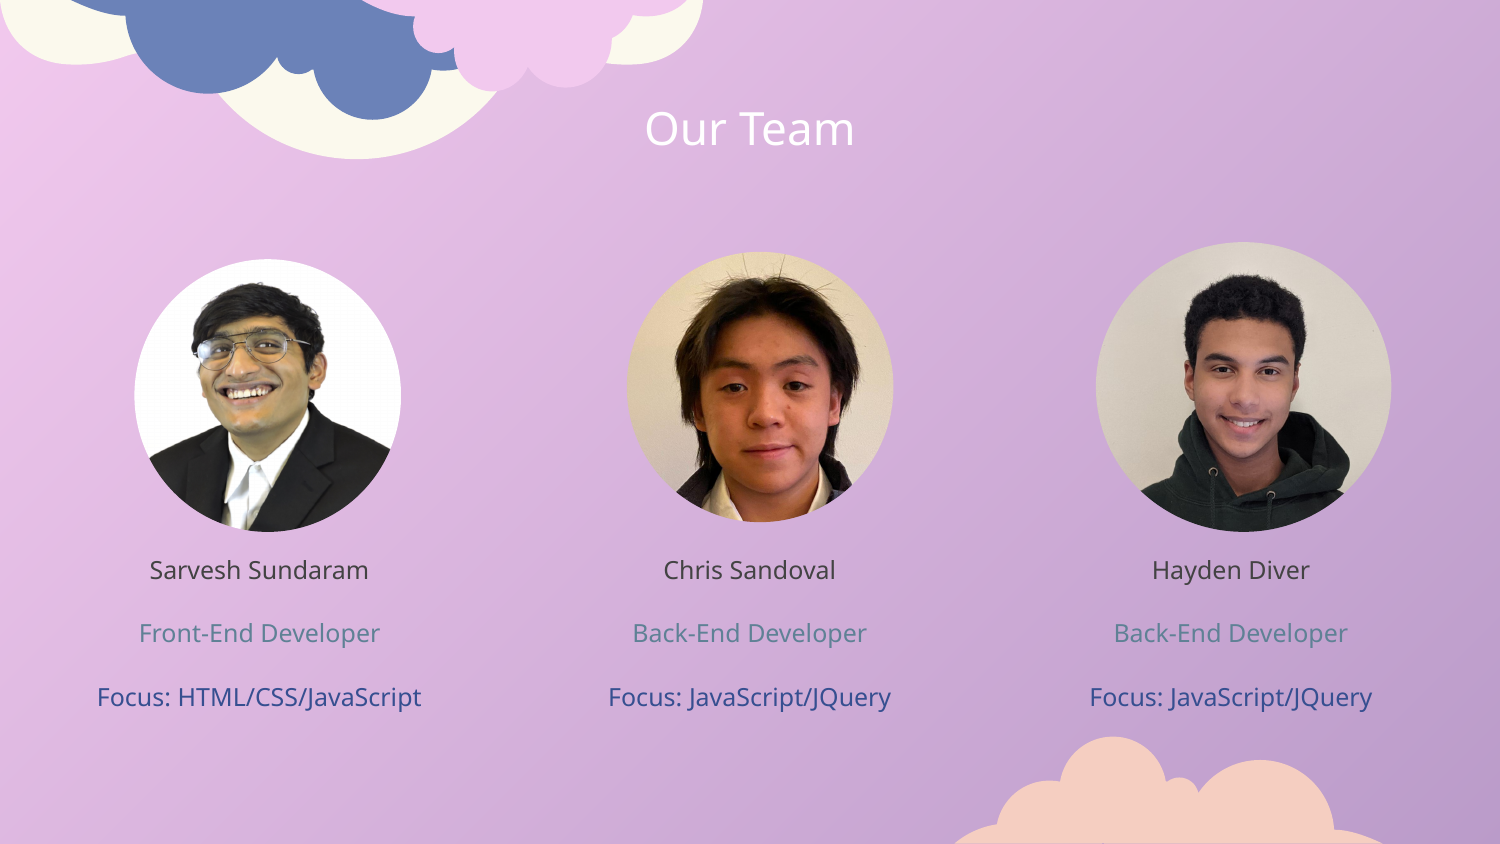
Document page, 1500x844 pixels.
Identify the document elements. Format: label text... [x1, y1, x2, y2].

picture [626, 251, 894, 523]
picture [1095, 241, 1392, 533]
subtitle Sarvesh Sundaram Front-End Developer Focus: HTML/CSS/JavaScript [29, 539, 491, 667]
subtitle Hayden Diver Back-End Developer Focus: JavaScript/JQuery [1000, 539, 1462, 667]
subtitle Chris Sandoval Back-End Developer Focus: JavaScript/JQuery [519, 539, 981, 667]
picture [134, 258, 402, 533]
title Our Team [117, 88, 1383, 167]
